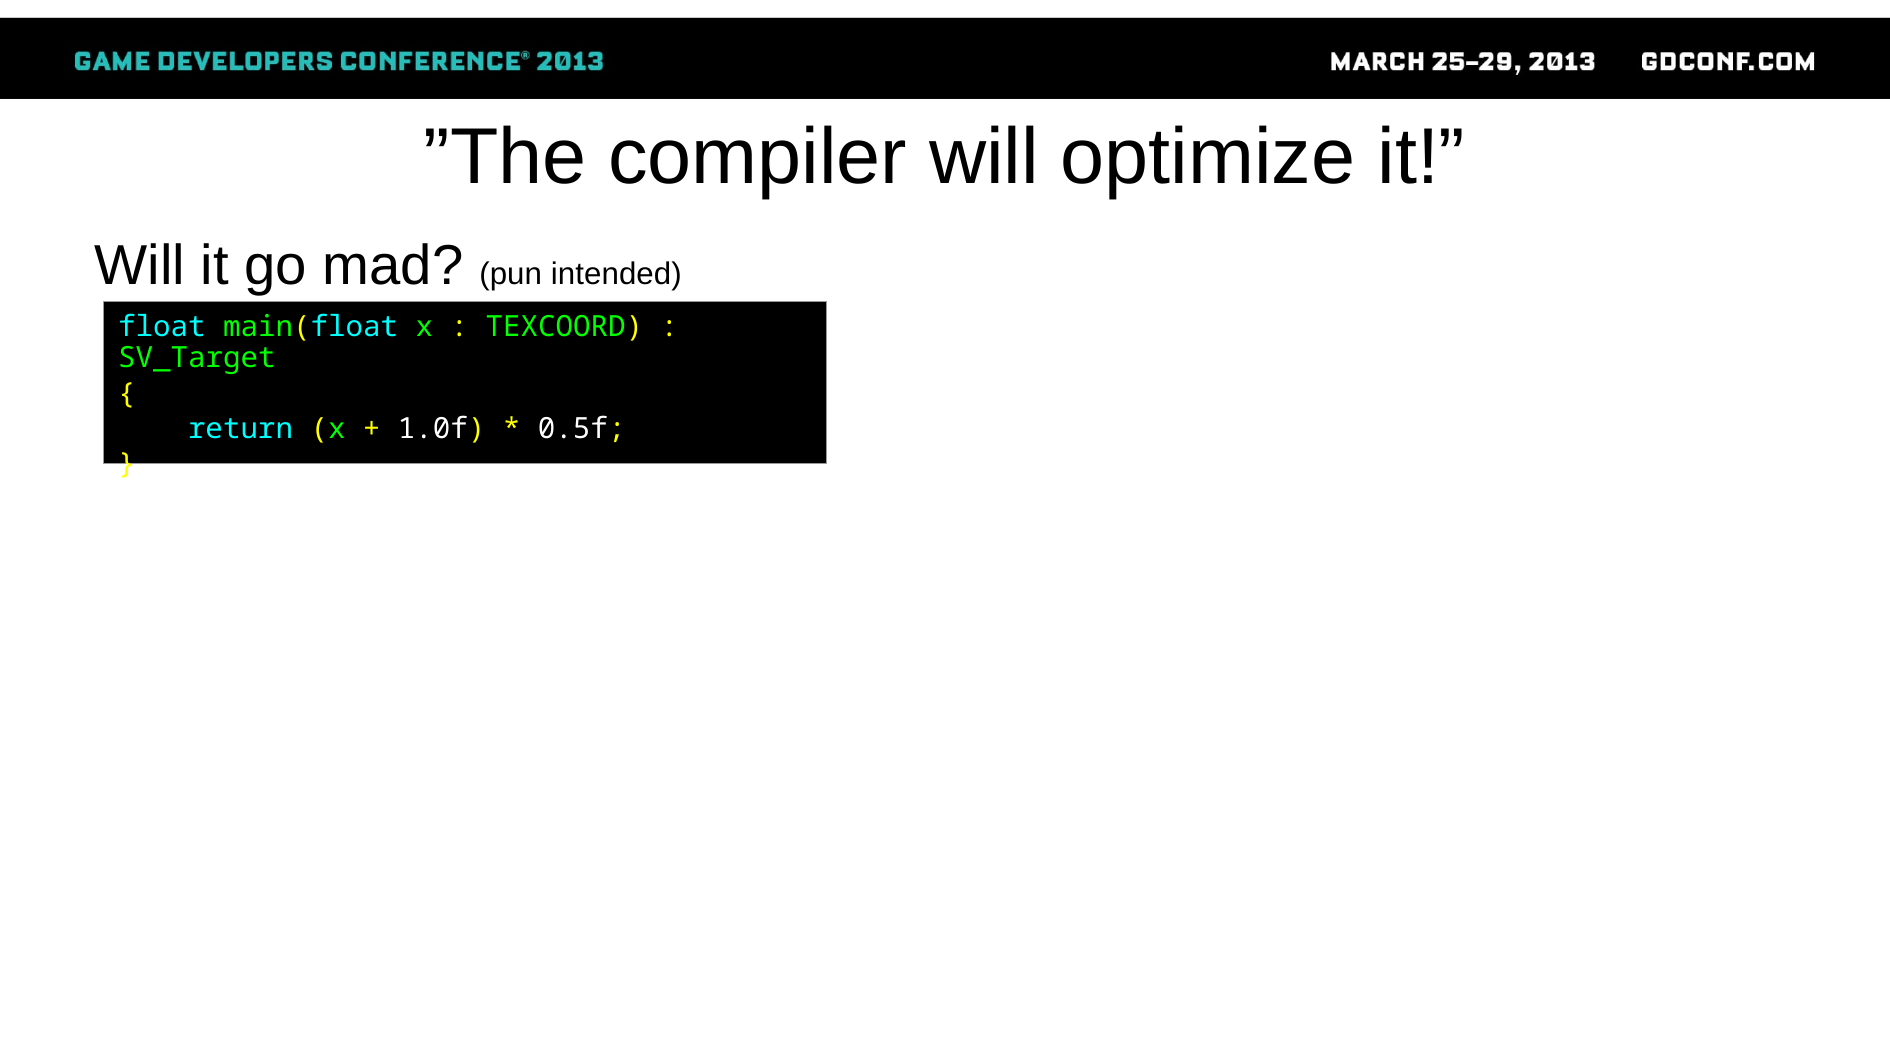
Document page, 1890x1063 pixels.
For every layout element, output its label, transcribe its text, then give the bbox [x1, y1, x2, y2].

text_box float main(float x : TEXCOORD) : SV_Target { return (x + 1.0f) * 0.5f; } [103, 301, 827, 464]
list Will it go mad? (pun intended) [94, 229, 1796, 1058]
title ”The compiler will optimize it!” [94, 101, 1796, 207]
picture [0, 0, 1890, 1063]
